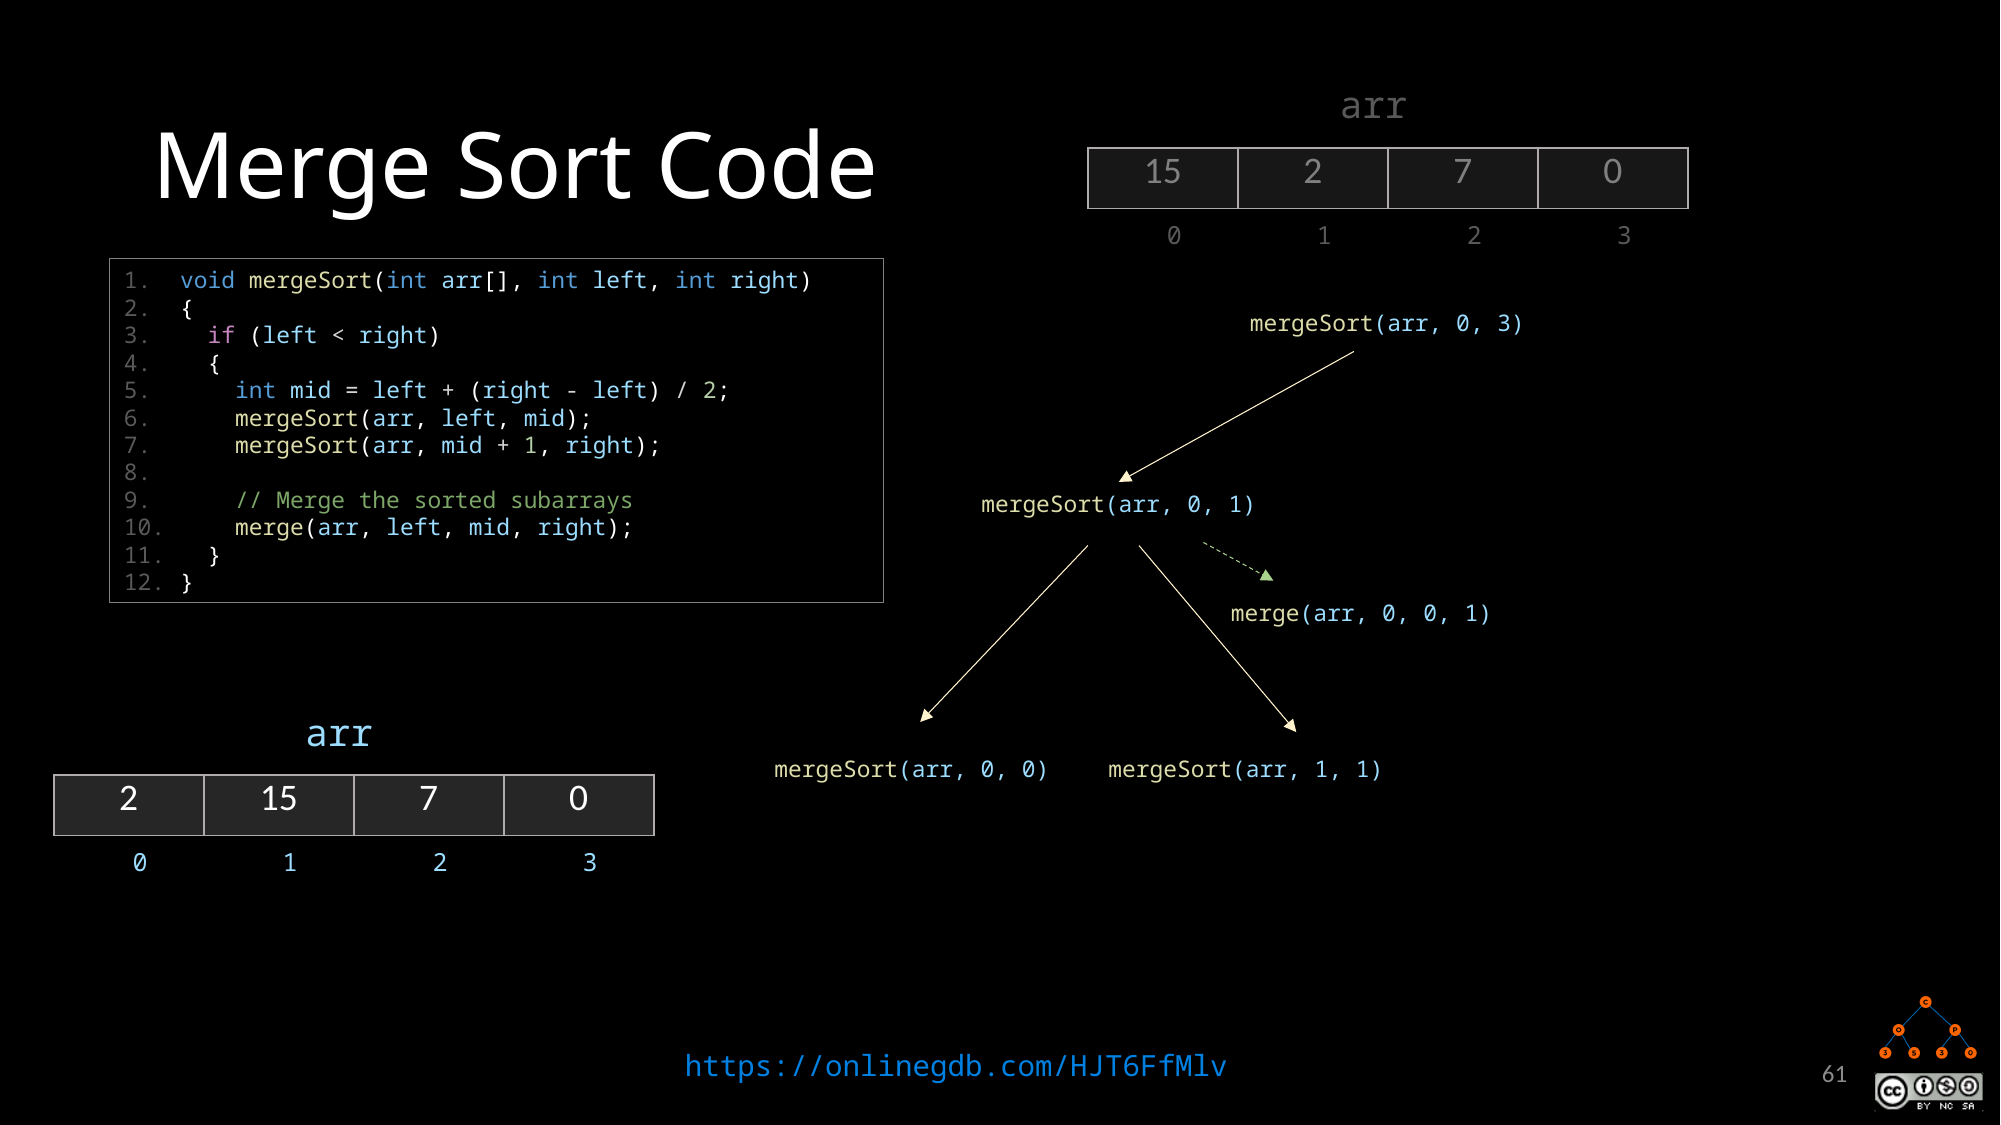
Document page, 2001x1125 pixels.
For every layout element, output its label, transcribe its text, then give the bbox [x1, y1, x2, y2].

text_box 0 1 2 3 [117, 838, 677, 884]
text_box https://onlinegdb.com/HJT6FfMlv [670, 1039, 1260, 1095]
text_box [1203, 542, 1274, 581]
text_box arr [290, 701, 504, 761]
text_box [1138, 545, 1297, 733]
table_header 15 [205, 776, 353, 835]
table_header 2 [1239, 149, 1387, 208]
table_header 7 [355, 776, 503, 835]
table_header 0 [1539, 149, 1687, 208]
text_box arr [1324, 74, 1539, 134]
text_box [920, 545, 1088, 722]
slide_number 61 [1412, 1042, 1859, 1103]
text_box mergeSort(arr, 0, 1) [966, 481, 1272, 525]
table_header 0 [505, 776, 653, 835]
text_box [1859, 988, 1998, 1112]
table_header 15 [1089, 149, 1237, 208]
table_header 7 [1389, 149, 1537, 208]
text_box mergeSort(arr, 0, 0) [759, 746, 1065, 790]
text_box void mergeSort(int arr[], int left, int right) { if (left < right) { int mid = left + (right - left) / 2; mergeSort(arr, left, mid); mergeSort(arr, mid + 1, right); // Merge the sorted subarrays merge(arr, left, mid, right); } } [109, 258, 884, 603]
title Merge Sort Code [137, 59, 1863, 278]
text_box merge(arr, 0, 0, 1) [1297, 590, 1507, 634]
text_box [1118, 351, 1354, 482]
table_header 2 [55, 776, 203, 835]
text_box mergeSort(arr, 1, 1) [1093, 746, 1399, 790]
text_box mergeSort(arr, 0, 3) [1234, 300, 1540, 343]
text_box 0 1 2 3 [1152, 211, 1711, 257]
